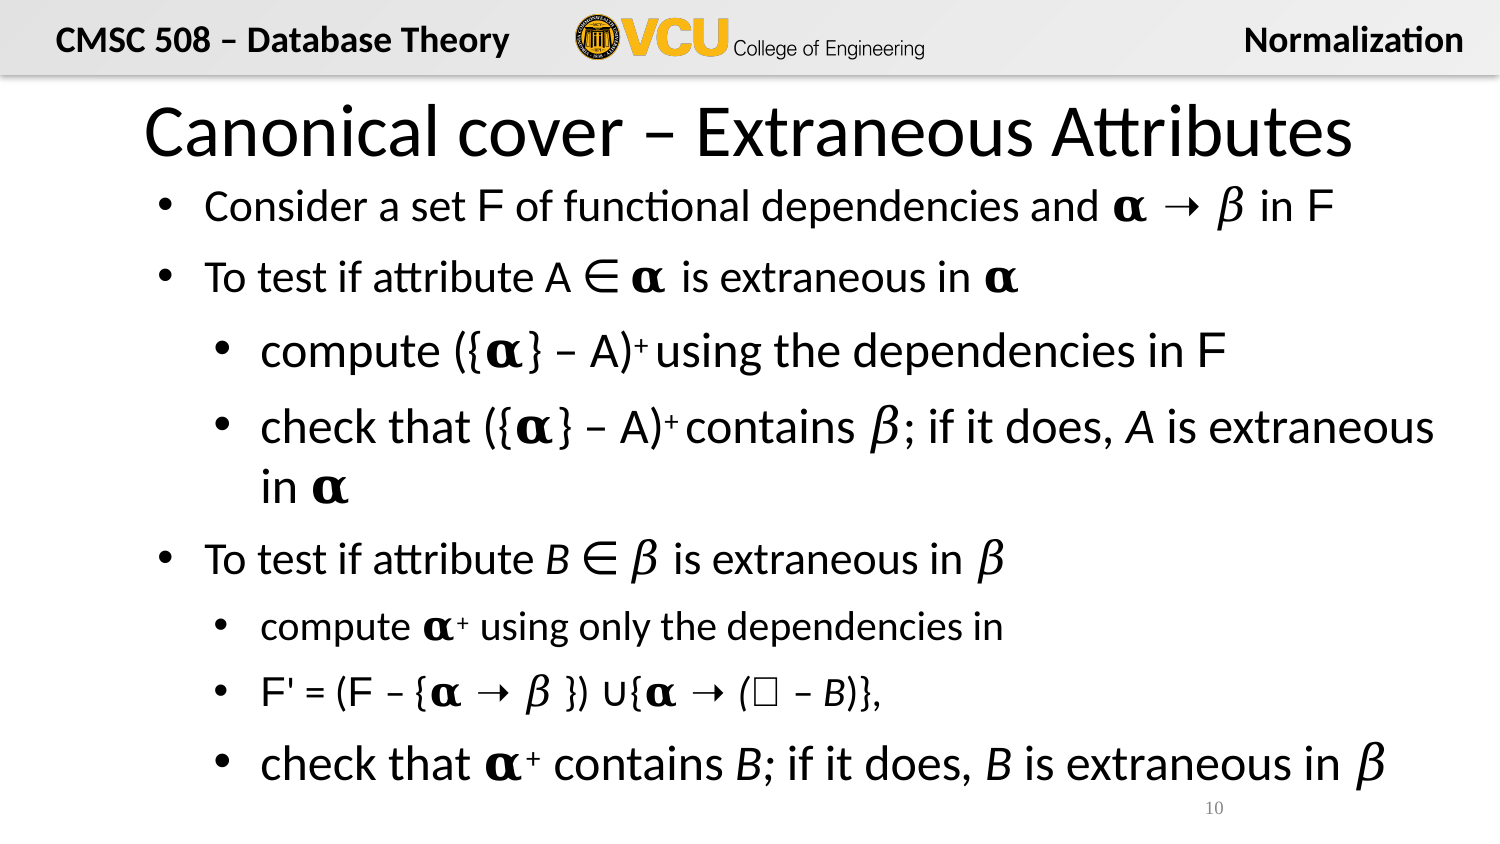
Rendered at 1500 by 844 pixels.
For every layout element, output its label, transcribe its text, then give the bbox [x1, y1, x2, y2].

picture [575, 14, 924, 60]
list Consider a set F of functional dependencies and 𝛂 ➝ 𝛽 in F To test if attribute A ∈ 𝛂 is extraneous in 𝛂 compute ({𝛂} – A)+ using the dependencies in F check that ({𝛂} – A)+ contains 𝛽; if it does, A is extraneous in 𝛂 To test if attribute B ∈ 𝛽 is extraneous in 𝛽 compute 𝛂+ using only the dependencies in F' = (F – {𝛂 ➝ 𝛽 }) ∪{𝛂 ➝ (𝛽 – B)}, check that 𝛂+ contains B; if it does, B is extraneous in 𝛽 [84, 168, 1469, 808]
title Canonical cover – Extraneous Attributes [75, 85, 1425, 169]
text_box 10 [1203, 808, 1226, 818]
